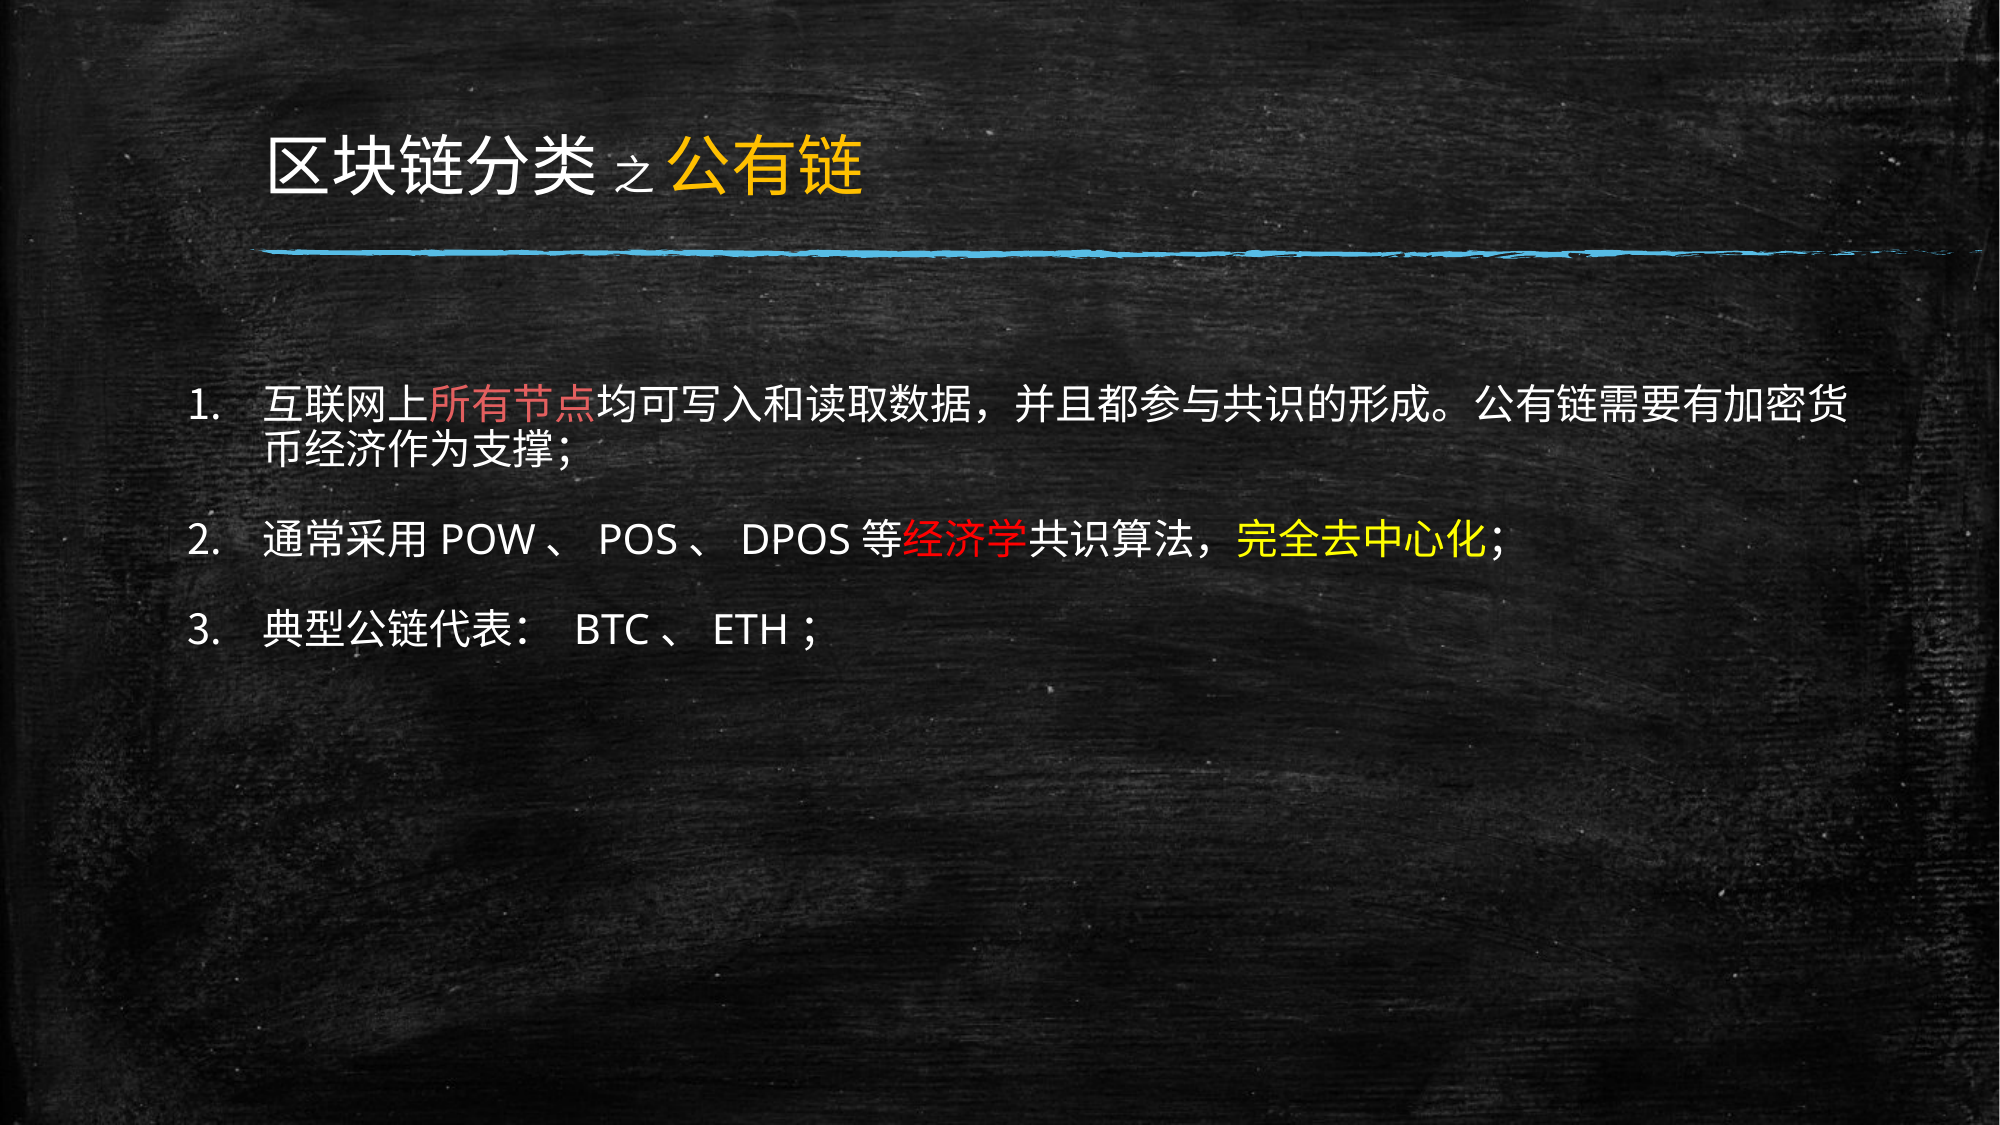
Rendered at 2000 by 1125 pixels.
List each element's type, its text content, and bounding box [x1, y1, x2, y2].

title 区块链分类 之 公有链 [249, 45, 1750, 213]
text_box 互联网上所有节点均可写入和读取数据，并且都参与共识的形成。公有链需要有加密货币经济作为支撑； 通常采用POW、POS、DPOS等经济学共识算法，完全去中心化； 典型公链代表： BTC、ETH； [172, 326, 1880, 662]
